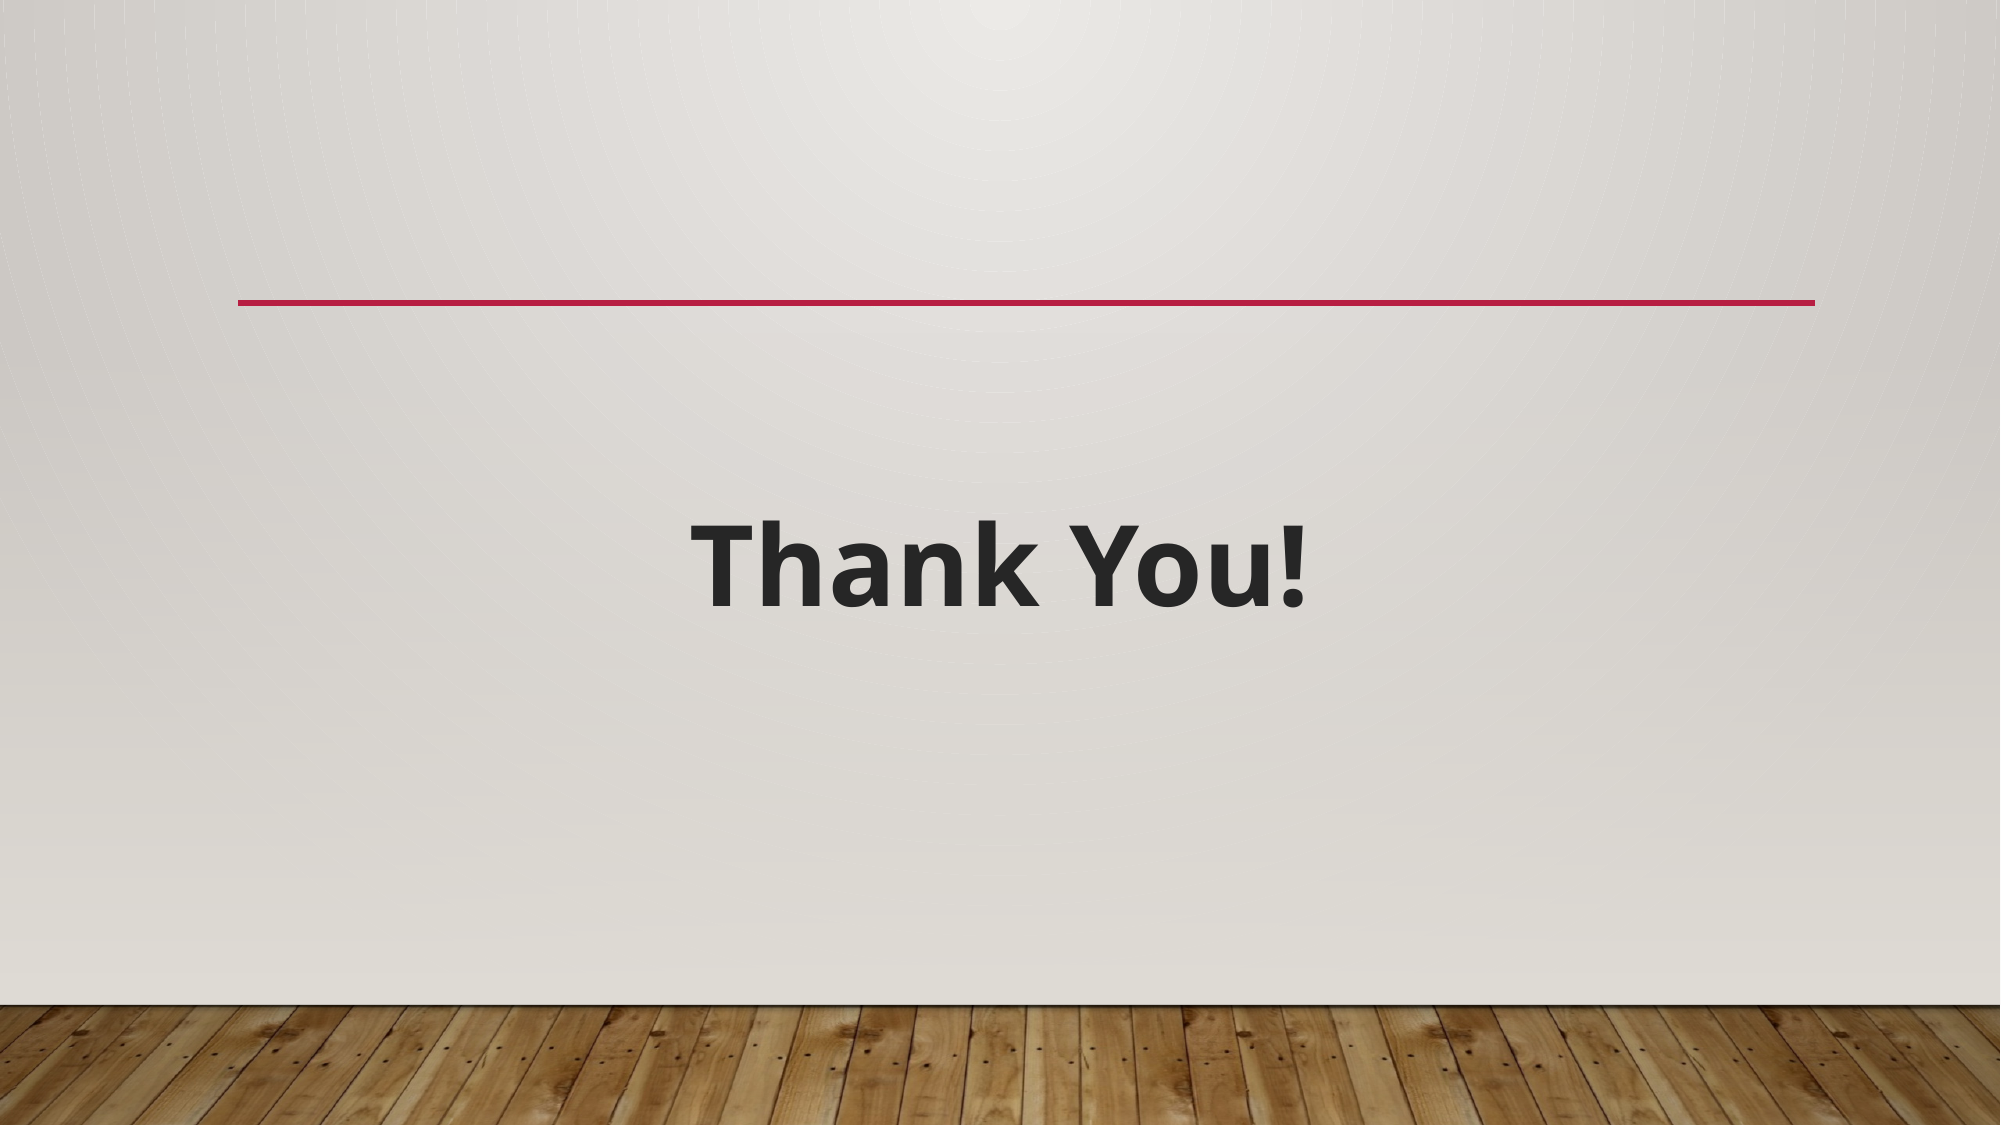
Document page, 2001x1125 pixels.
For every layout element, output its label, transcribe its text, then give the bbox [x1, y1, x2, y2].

text_box Thank You! [674, 486, 1326, 637]
picture [0, 1005, 2000, 1125]
